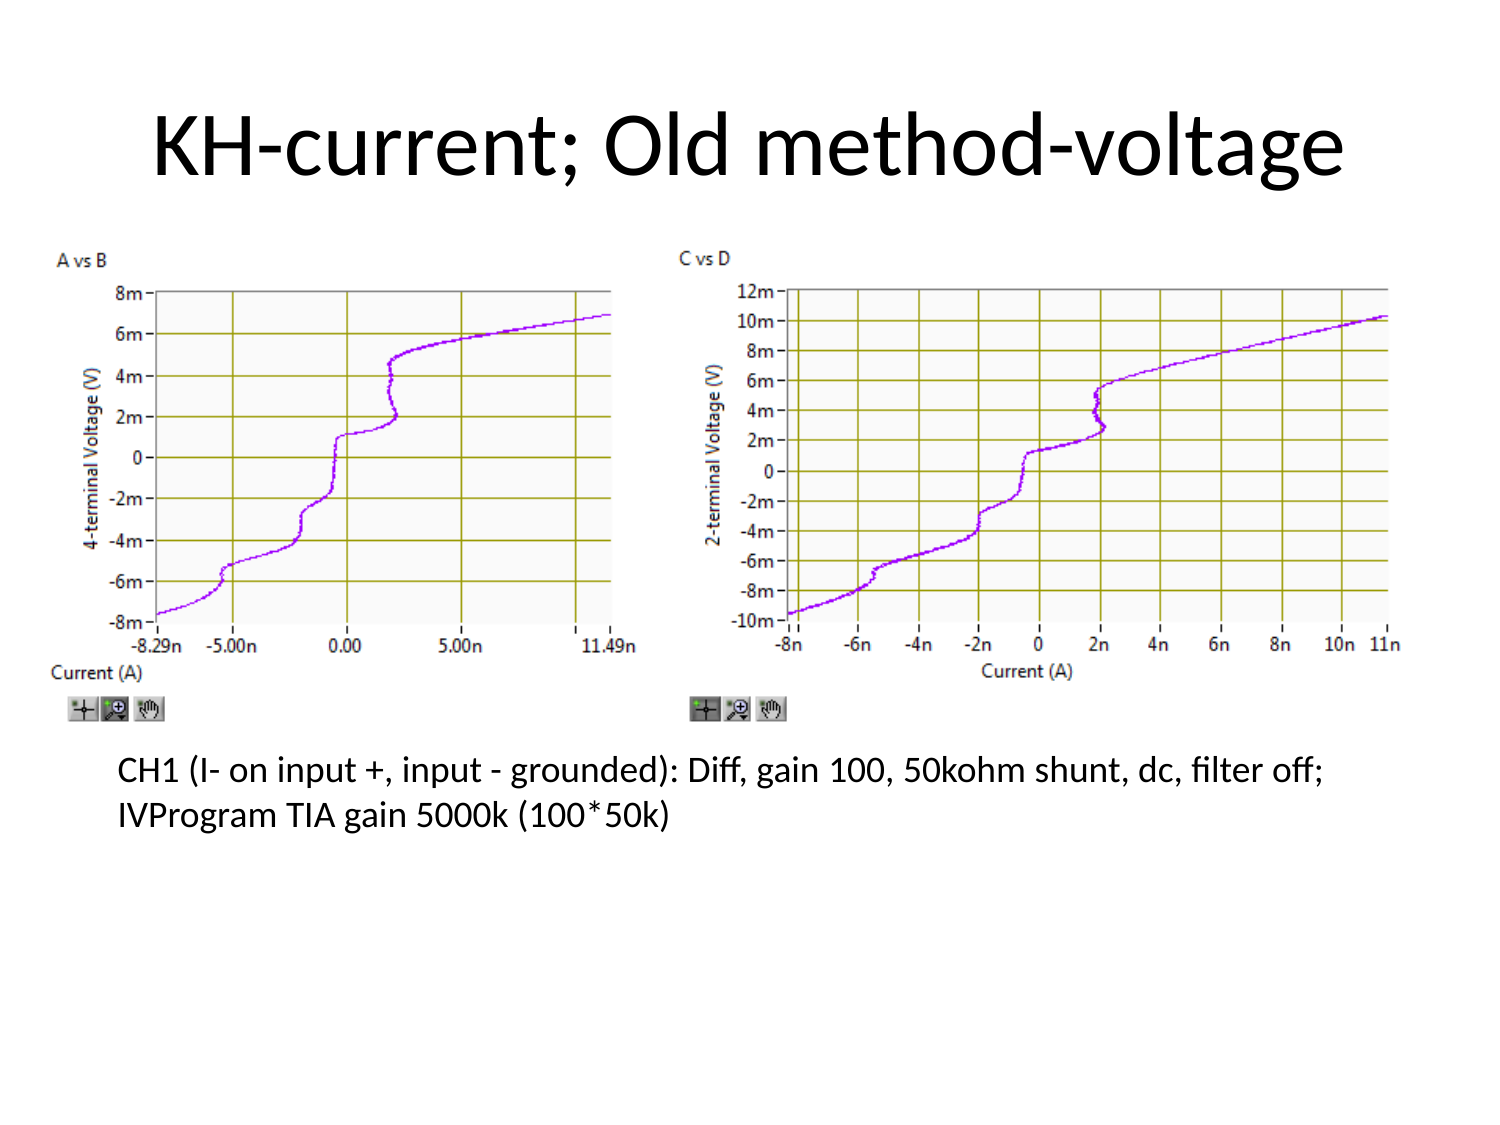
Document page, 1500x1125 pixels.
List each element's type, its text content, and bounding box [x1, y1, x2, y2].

picture [668, 245, 1476, 728]
picture [46, 247, 666, 728]
text_box CH1 (I- on input +, input - grounded): Diff, gain 100, 50kohm shunt, dc, filter off; IVProgram TIA gain 5000k (100*50k) [102, 737, 1424, 843]
title KH-current; Old method-voltage [75, 45, 1425, 233]
